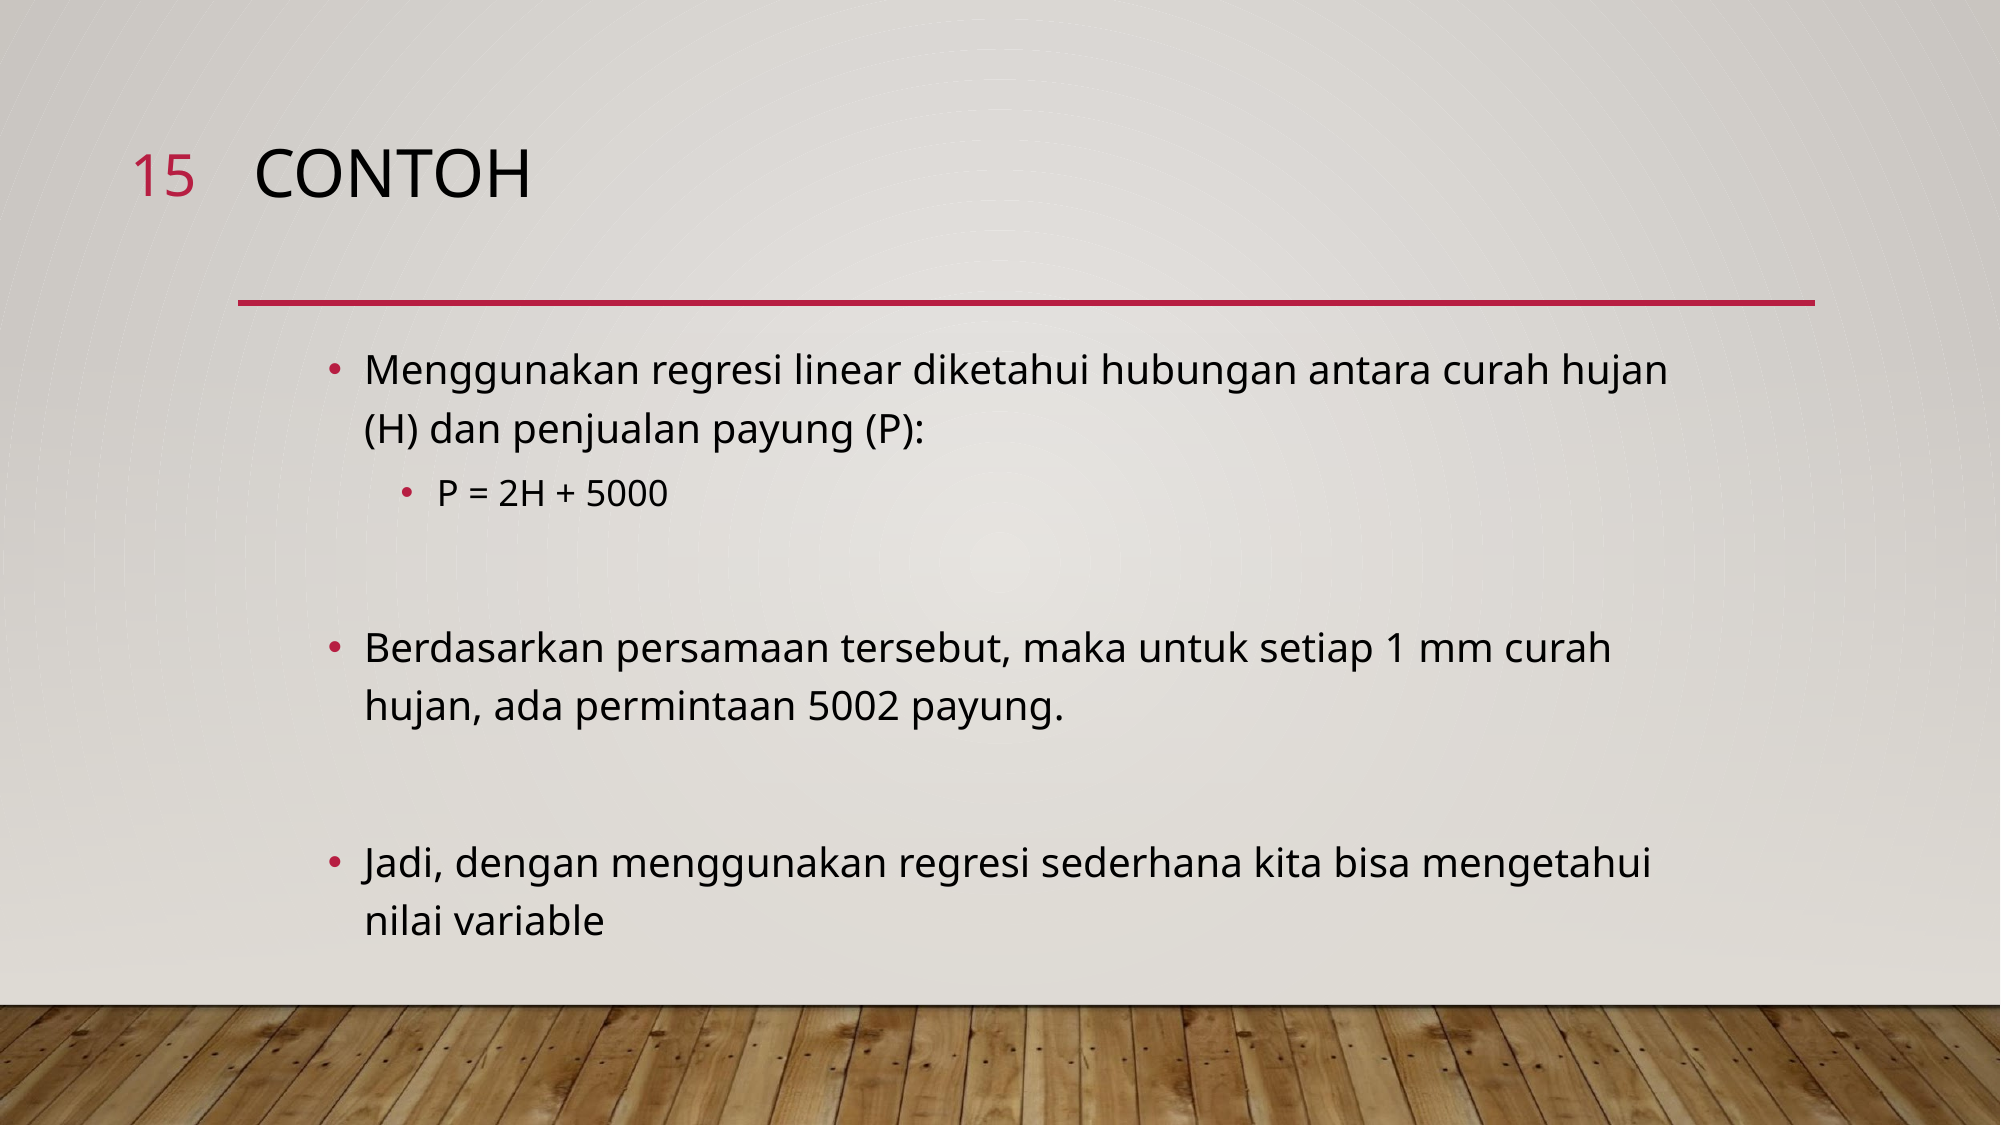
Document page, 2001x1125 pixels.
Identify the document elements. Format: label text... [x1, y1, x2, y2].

slide_number ‹#› [78, 131, 212, 214]
list Menggunakan regresi linear diketahui hubungan antara curah hujan (H) dan penjualan payung (P): P = 2H + 5000 Berdasarkan persamaan tersebut, maka untuk setiap 1 mm curah hujan, ada permintaan 5002 payung. Jadi, dengan menggunakan regresi sederhana kita bisa mengetahui nilai variable [312, 327, 1688, 958]
title CONTOH [238, 131, 1814, 305]
picture [0, 1005, 2000, 1125]
